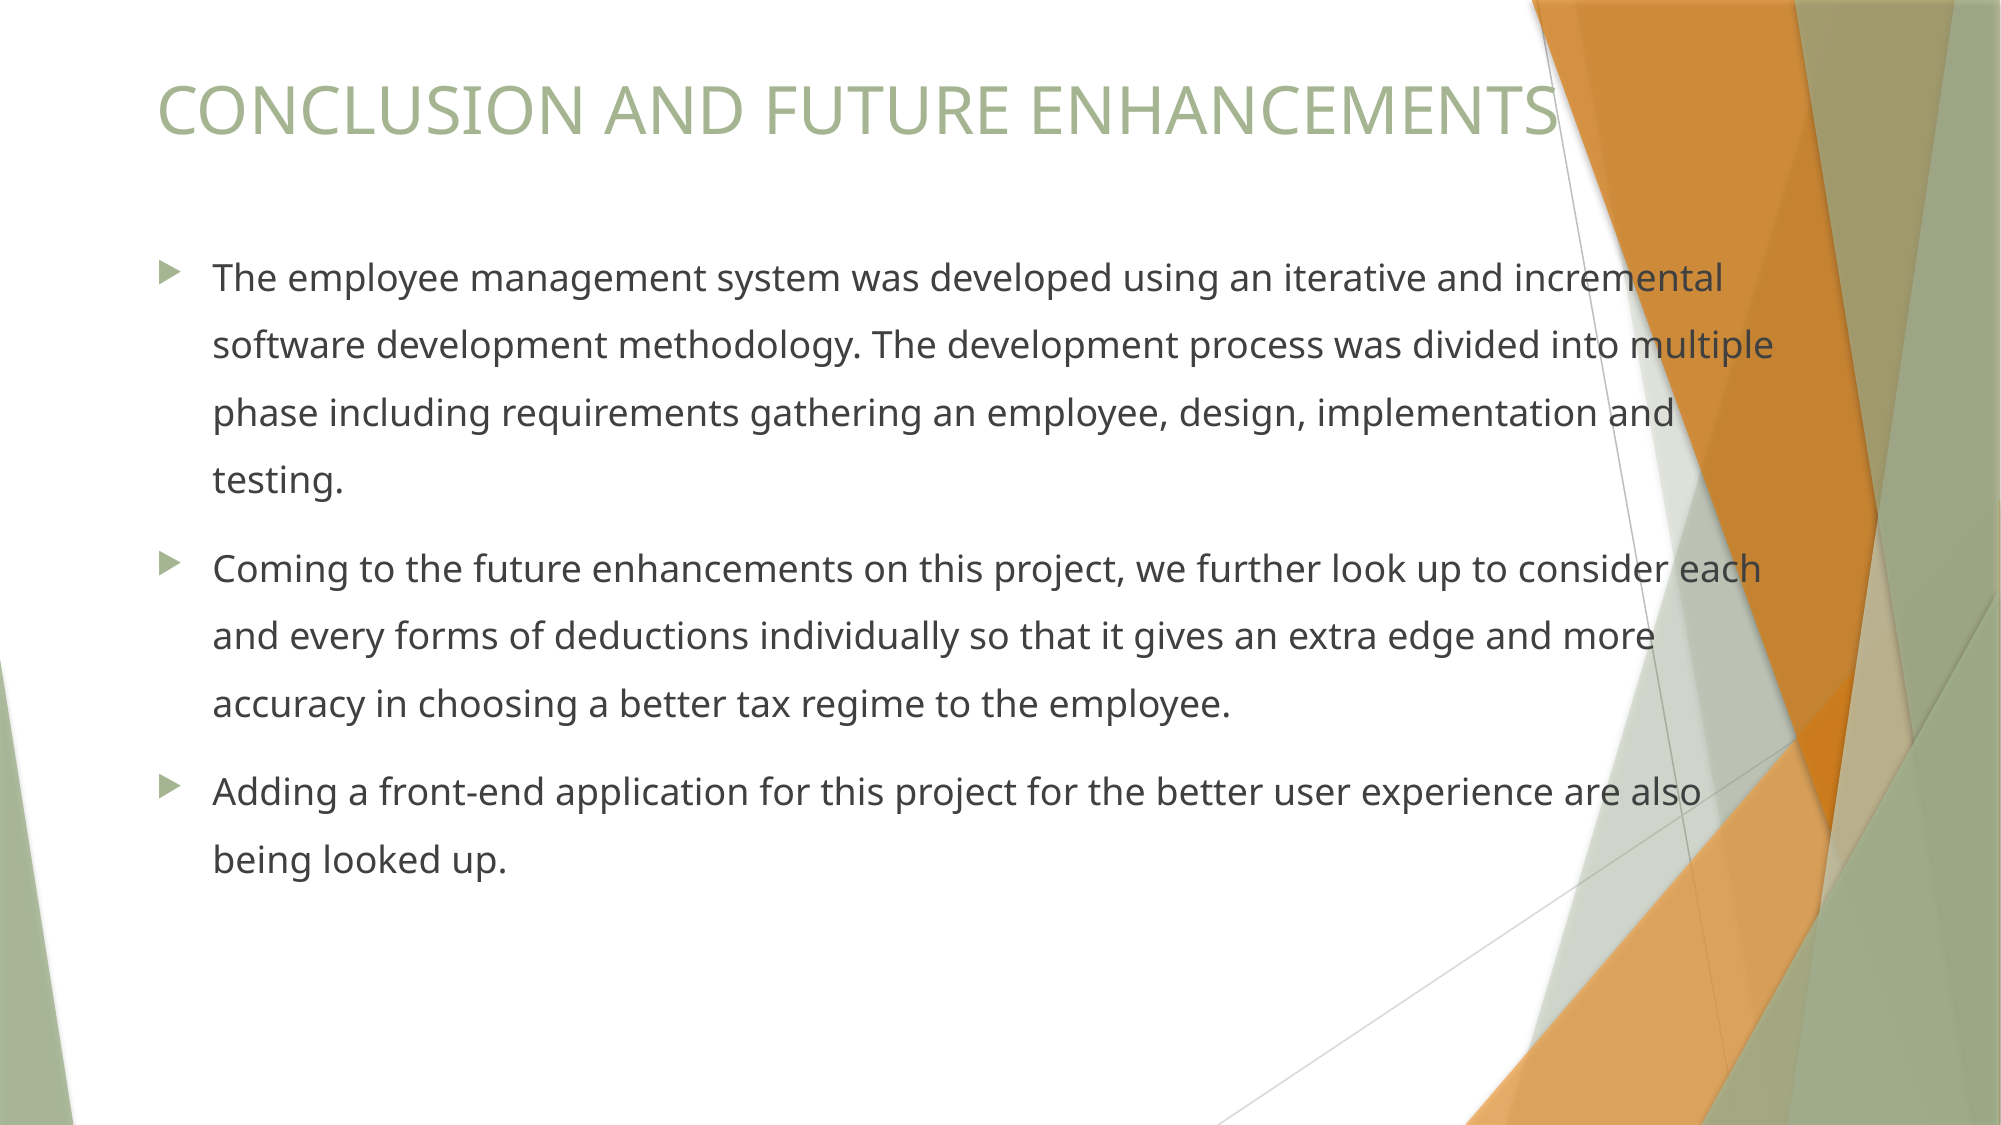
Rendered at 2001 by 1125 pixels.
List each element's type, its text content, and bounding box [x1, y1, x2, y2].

title CONCLUSION AND FUTURE ENHANCEMENTS [141, 60, 1797, 198]
list The employee management system was developed using an iterative and incremental software development methodology. The development process was divided into multiple phase including requirements gathering an employee, design, implementation and testing. Coming to the future enhancements on this project, we further look up to consider each and every forms of deductions individually so that it gives an extra edge and more accuracy in choosing a better tax regime to the employee. Adding a front-end application for this project for the better user experience are also being looked up. [141, 223, 1797, 1014]
